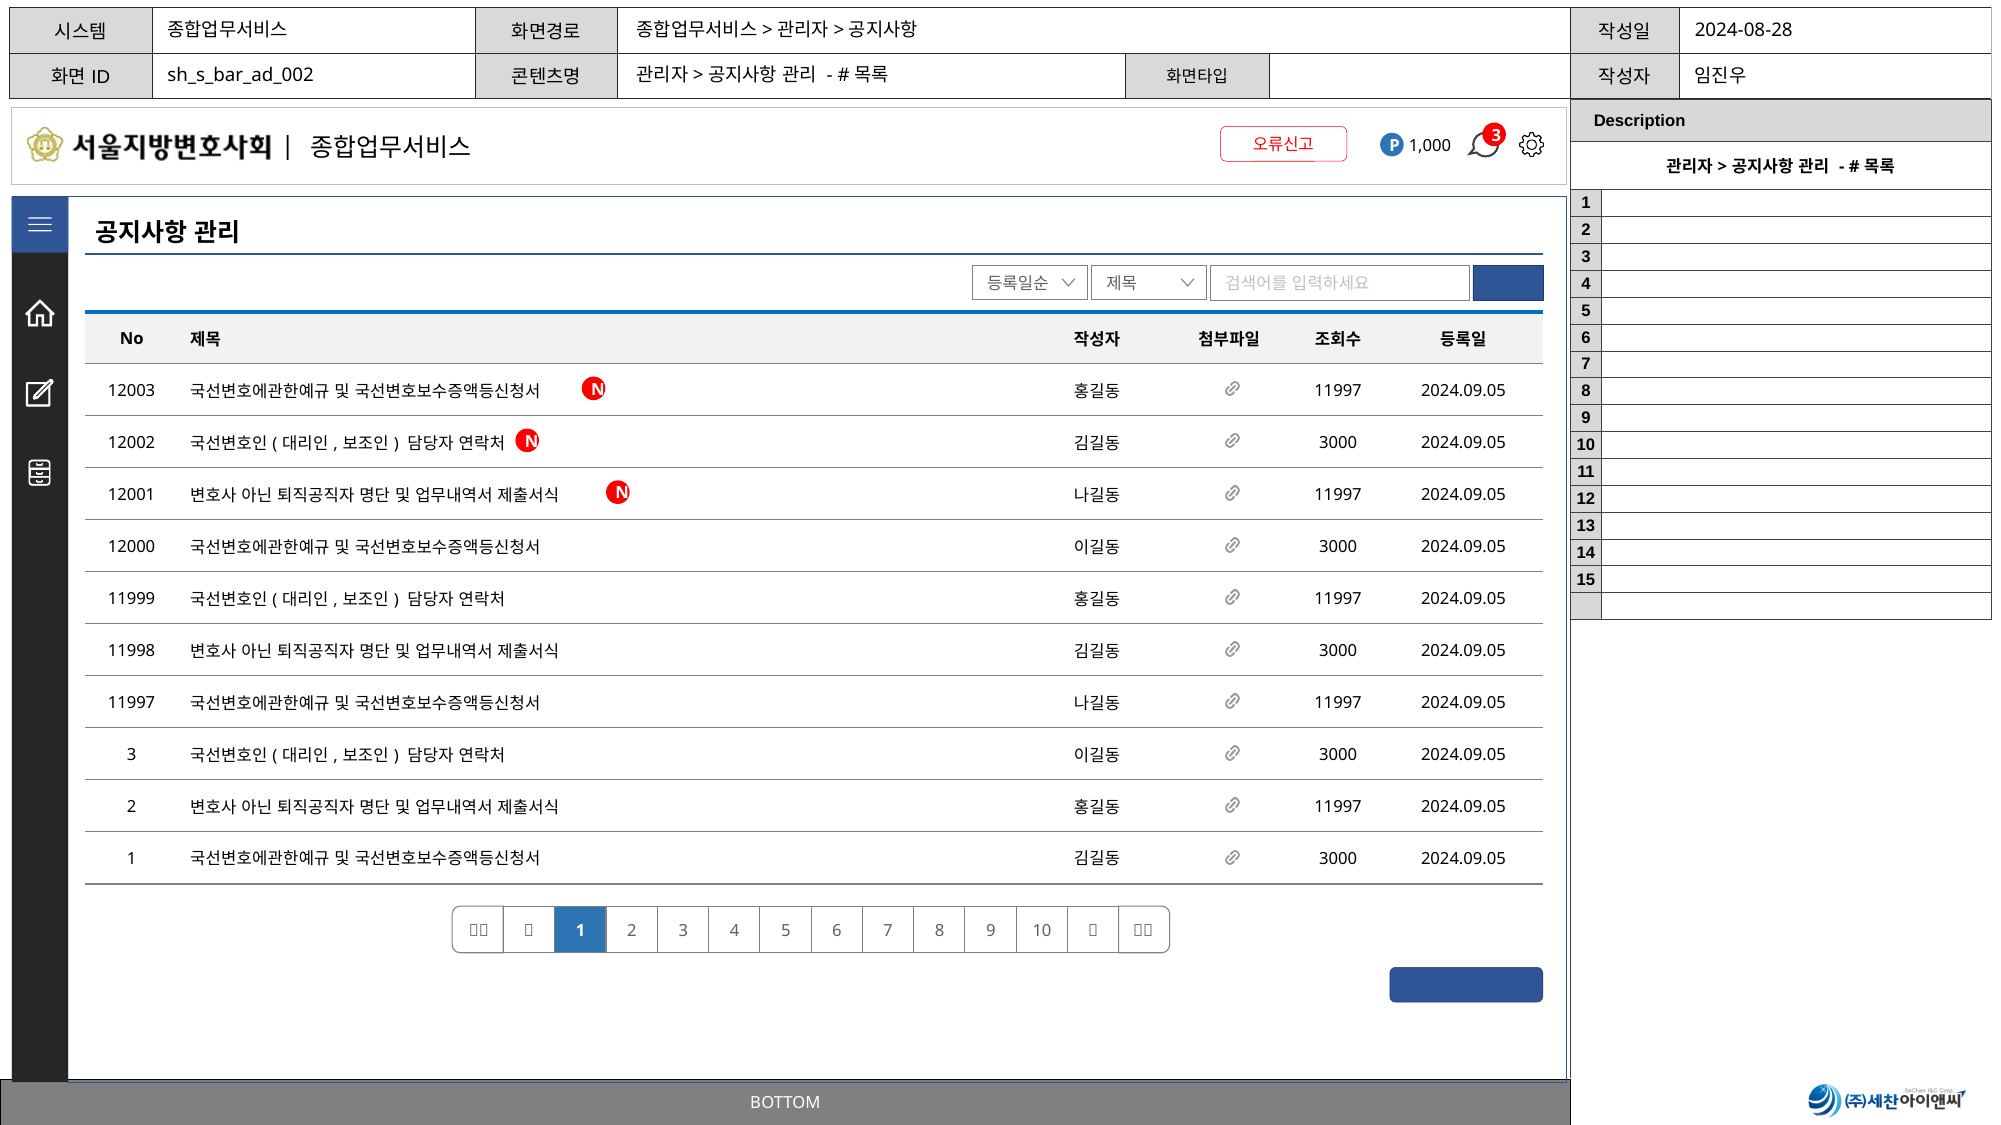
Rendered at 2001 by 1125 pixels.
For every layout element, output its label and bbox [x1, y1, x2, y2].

table_cell [1602, 566, 1991, 592]
table_cell [1602, 325, 1991, 351]
list [621, 10, 1563, 50]
table_cell [1243, 676, 1543, 727]
table_cell [1602, 217, 1991, 243]
table_cell [1571, 378, 1601, 404]
text_box [1091, 265, 1207, 300]
table_cell [1243, 624, 1543, 675]
table_cell [1602, 459, 1991, 485]
table_cell [1243, 468, 1543, 519]
table_cell [1602, 593, 1991, 619]
table_cell [1571, 271, 1601, 297]
table_cell [1571, 298, 1601, 324]
table_cell [1571, 190, 1601, 216]
table_cell [85, 676, 1222, 727]
text_box [604, 479, 631, 506]
table_cell [1602, 352, 1991, 377]
text_box [514, 427, 541, 454]
table_cell [1571, 593, 1601, 619]
list [152, 55, 472, 96]
table_cell [1571, 459, 1601, 485]
table_cell [1571, 566, 1601, 592]
list [152, 10, 472, 50]
table_cell [1571, 432, 1601, 458]
table_header [1571, 100, 1991, 141]
list [621, 55, 1114, 96]
table_cell [1602, 378, 1991, 404]
picture [27, 127, 271, 162]
picture [1803, 1081, 1970, 1121]
table_cell [1571, 352, 1601, 377]
table_cell [1243, 520, 1543, 571]
table_cell [1602, 486, 1991, 512]
text_box [1210, 264, 1470, 301]
text_box [1472, 264, 1544, 301]
table_cell [1571, 540, 1601, 565]
table_cell [1571, 486, 1601, 512]
table_cell [85, 416, 1222, 467]
picture [1519, 132, 1544, 157]
text_box [1222, 376, 1243, 868]
table_cell [85, 520, 1222, 571]
text_box [72, 208, 1543, 255]
table_cell [1602, 244, 1991, 270]
table_cell [1571, 405, 1601, 431]
table_header [85, 314, 1543, 363]
table_cell [1243, 780, 1543, 831]
table_cell [1571, 244, 1601, 270]
table_cell [1243, 572, 1543, 623]
table_cell [85, 624, 1222, 675]
table_cell [1602, 298, 1991, 324]
table_cell [1602, 432, 1991, 458]
table_cell [1602, 190, 1991, 216]
text_box [11, 196, 69, 1083]
table_cell [85, 468, 1222, 519]
table_cell [1602, 513, 1991, 539]
text_box [972, 265, 1088, 300]
table_cell [1243, 728, 1543, 779]
table_cell [1602, 405, 1991, 431]
table_cell [85, 364, 1543, 415]
text_box [580, 375, 607, 402]
table_cell [85, 780, 1222, 831]
table_cell [1571, 325, 1601, 351]
table_cell [1602, 271, 1991, 297]
table_cell [1571, 217, 1601, 243]
table_cell [1571, 513, 1601, 539]
table_cell [85, 572, 1222, 623]
text_box [1388, 966, 1544, 1004]
text_box [452, 906, 1170, 953]
table_cell [85, 728, 1222, 779]
table_cell [1571, 142, 1991, 189]
table_cell [85, 832, 1543, 883]
table_cell [1243, 416, 1543, 467]
table_cell [1602, 540, 1991, 565]
